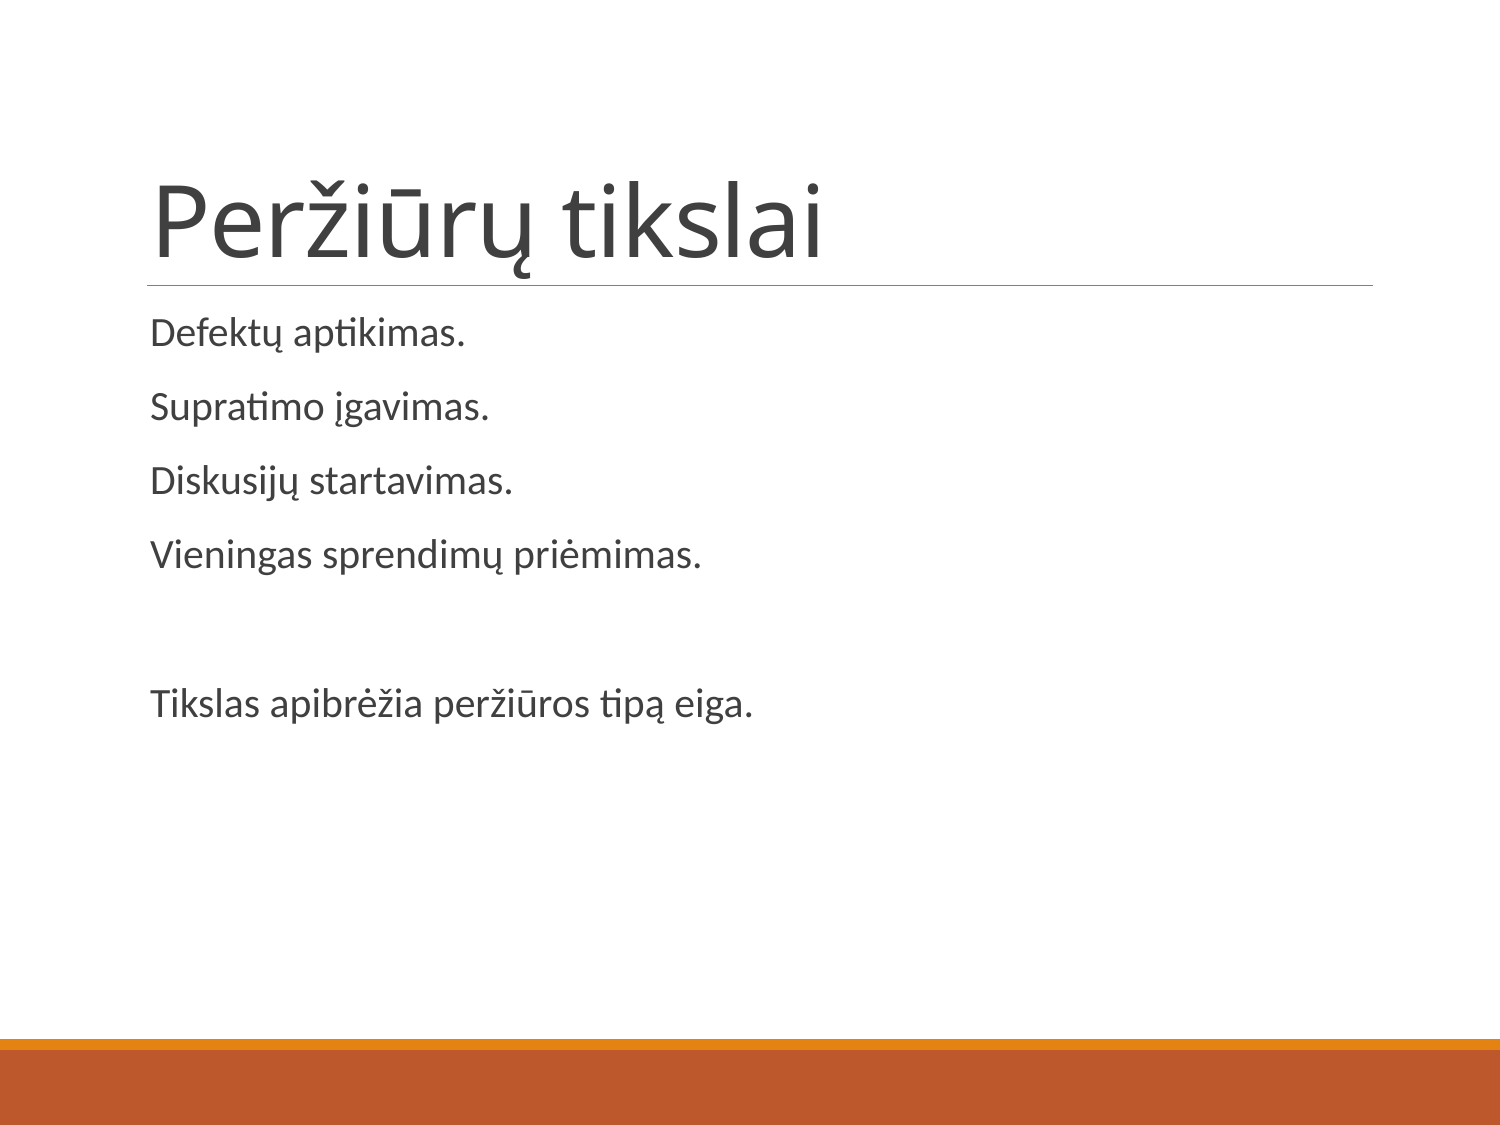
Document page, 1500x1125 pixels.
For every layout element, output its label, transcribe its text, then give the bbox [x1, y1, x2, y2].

list Defektų aptikimas. Supratimo įgavimas. Diskusijų startavimas. Vieningas sprendimų priėmimas. Tikslas apibrėžia peržiūros tipą eiga. [135, 302, 1373, 963]
title Peržiūrų tikslai [135, 47, 1373, 285]
